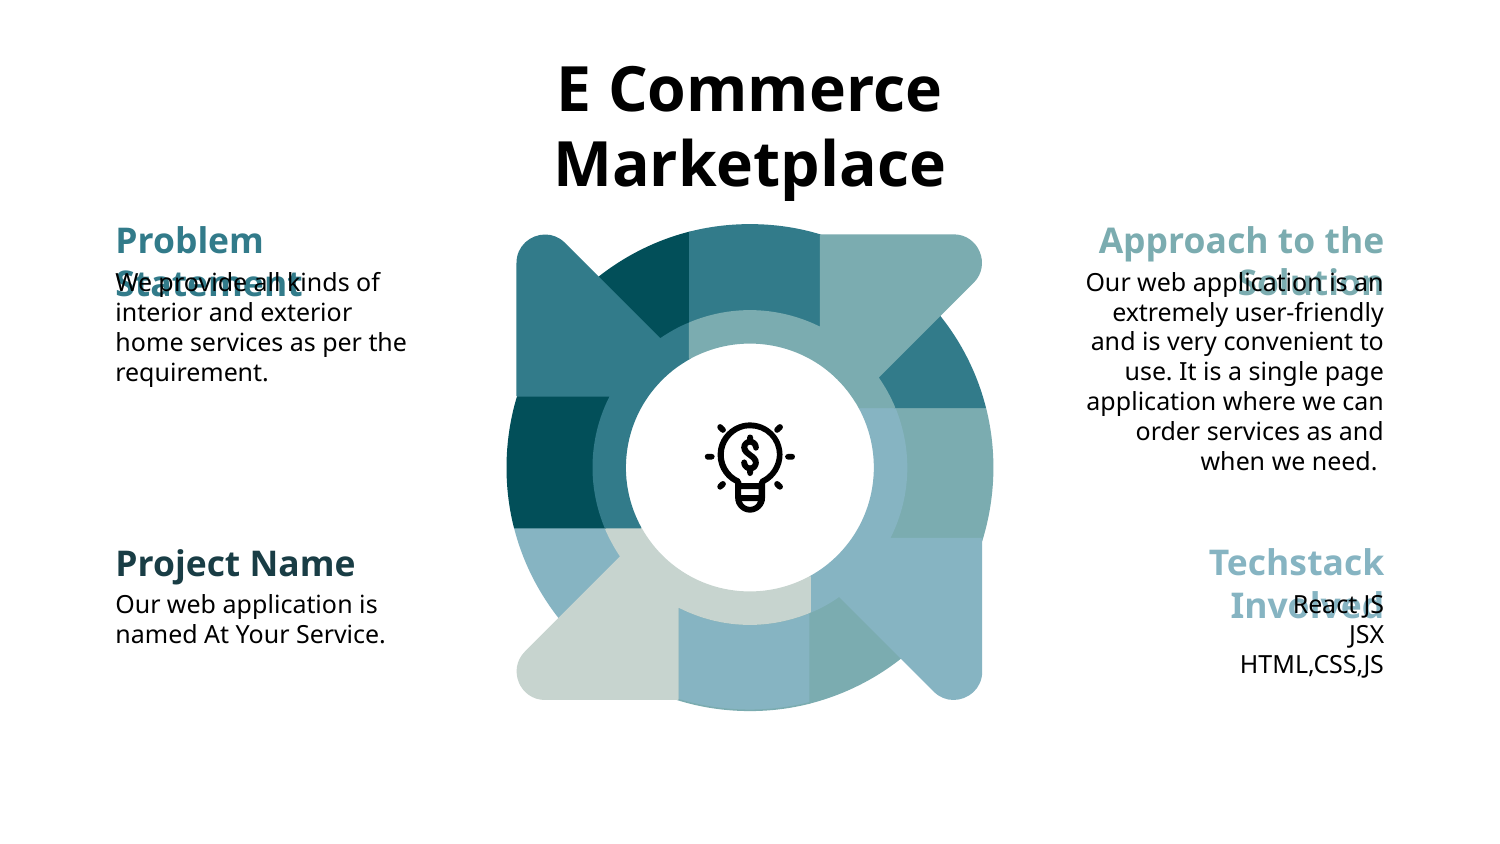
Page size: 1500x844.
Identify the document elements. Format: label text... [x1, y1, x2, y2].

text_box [809, 415, 1400, 703]
title E Commerce Marketplace [379, 33, 1121, 136]
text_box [100, 525, 811, 711]
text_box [689, 202, 1400, 408]
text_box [704, 422, 796, 513]
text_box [100, 203, 691, 528]
